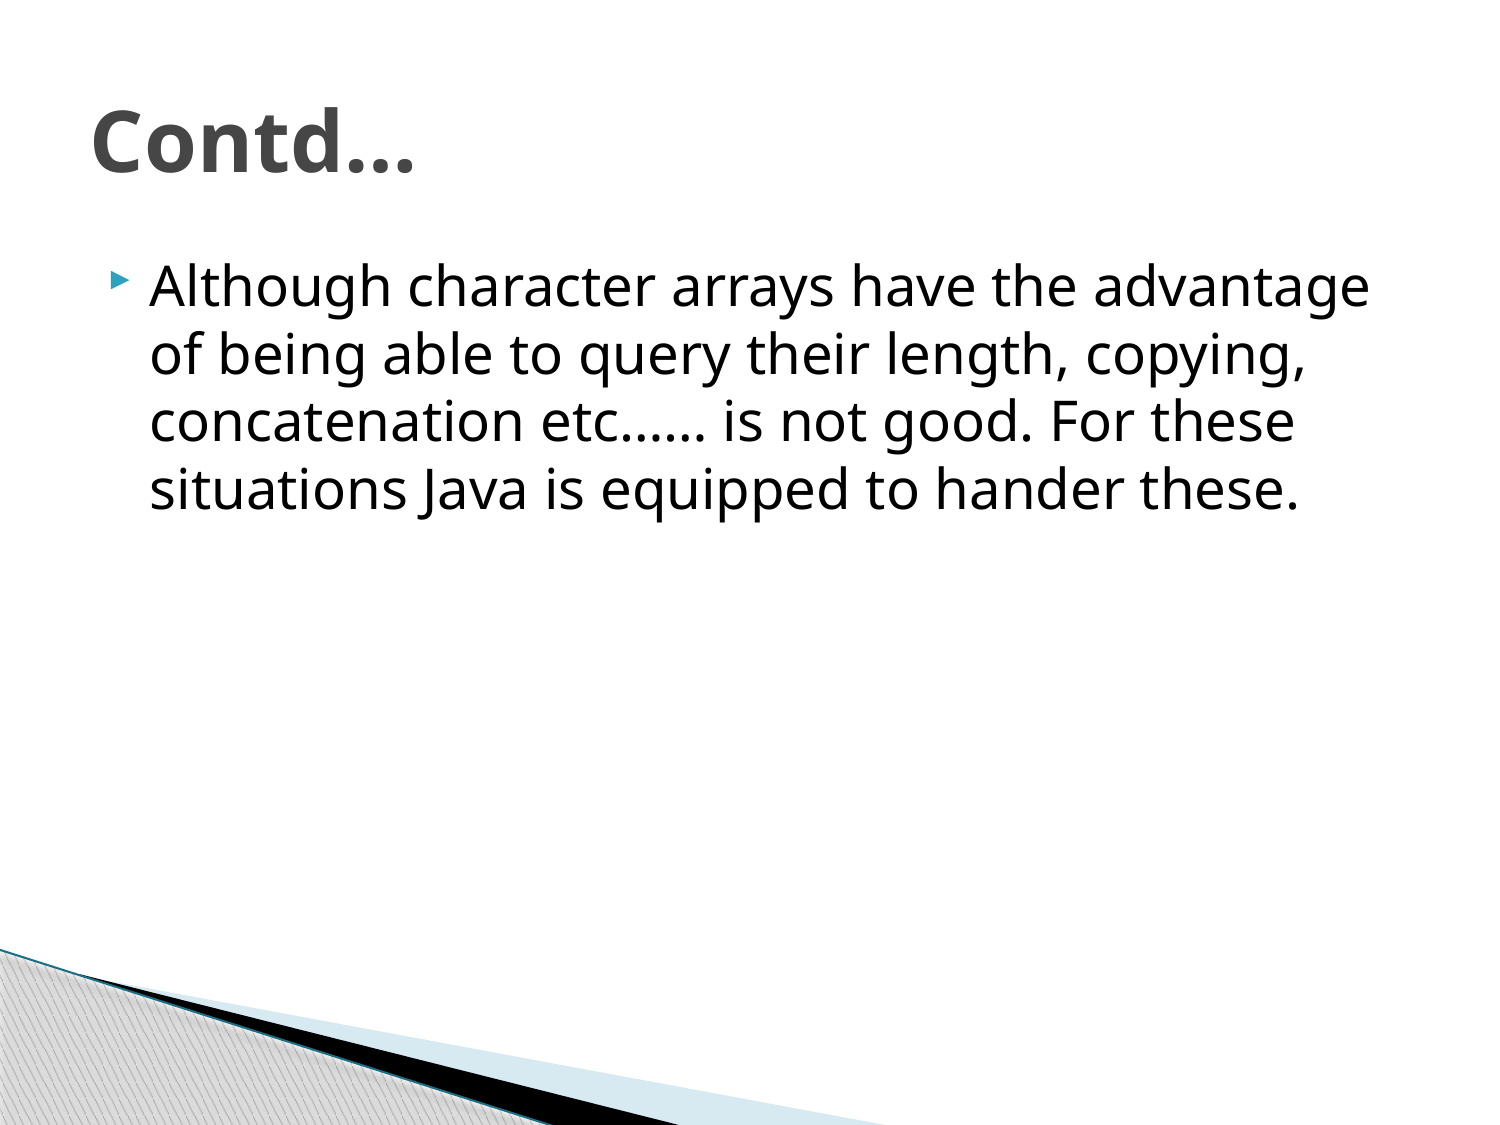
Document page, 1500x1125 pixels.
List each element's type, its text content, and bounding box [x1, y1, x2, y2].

title Contd… [75, 45, 1425, 233]
list Although character arrays have the advantage of being able to query their length, copying, concatenation etc…… is not good. For these situations Java is equipped to hander these. [75, 243, 1425, 986]
